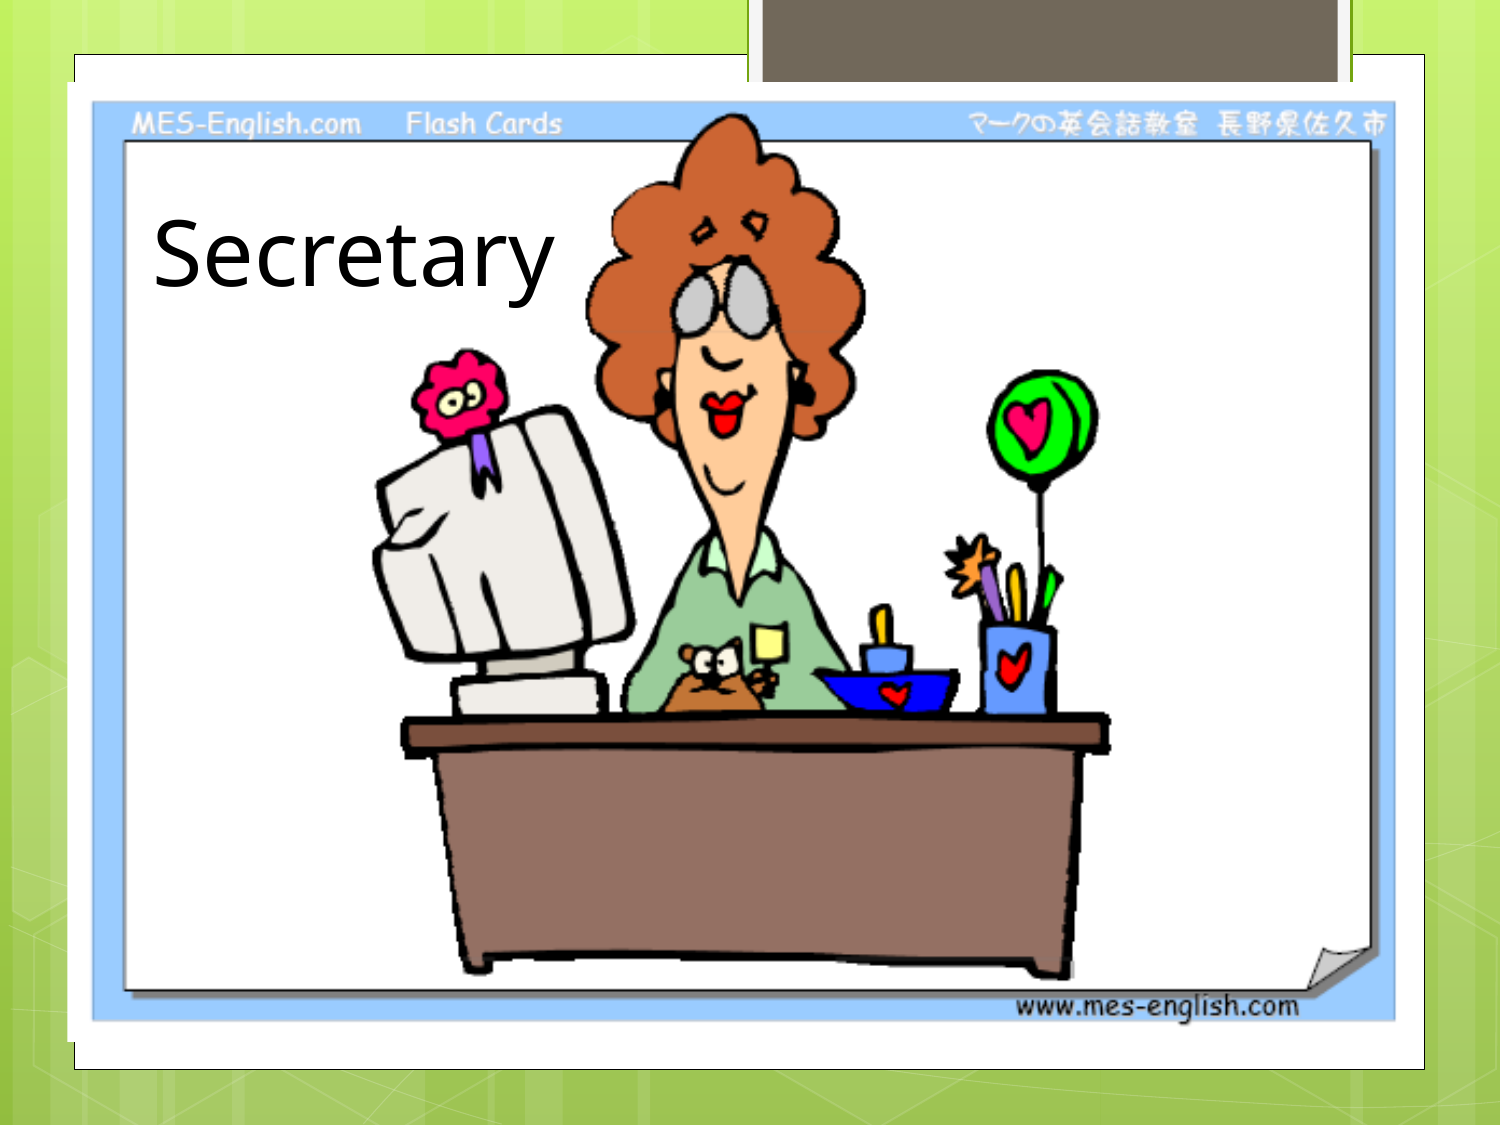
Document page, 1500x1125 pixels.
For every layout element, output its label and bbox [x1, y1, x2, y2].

picture [67, 82, 1420, 1043]
